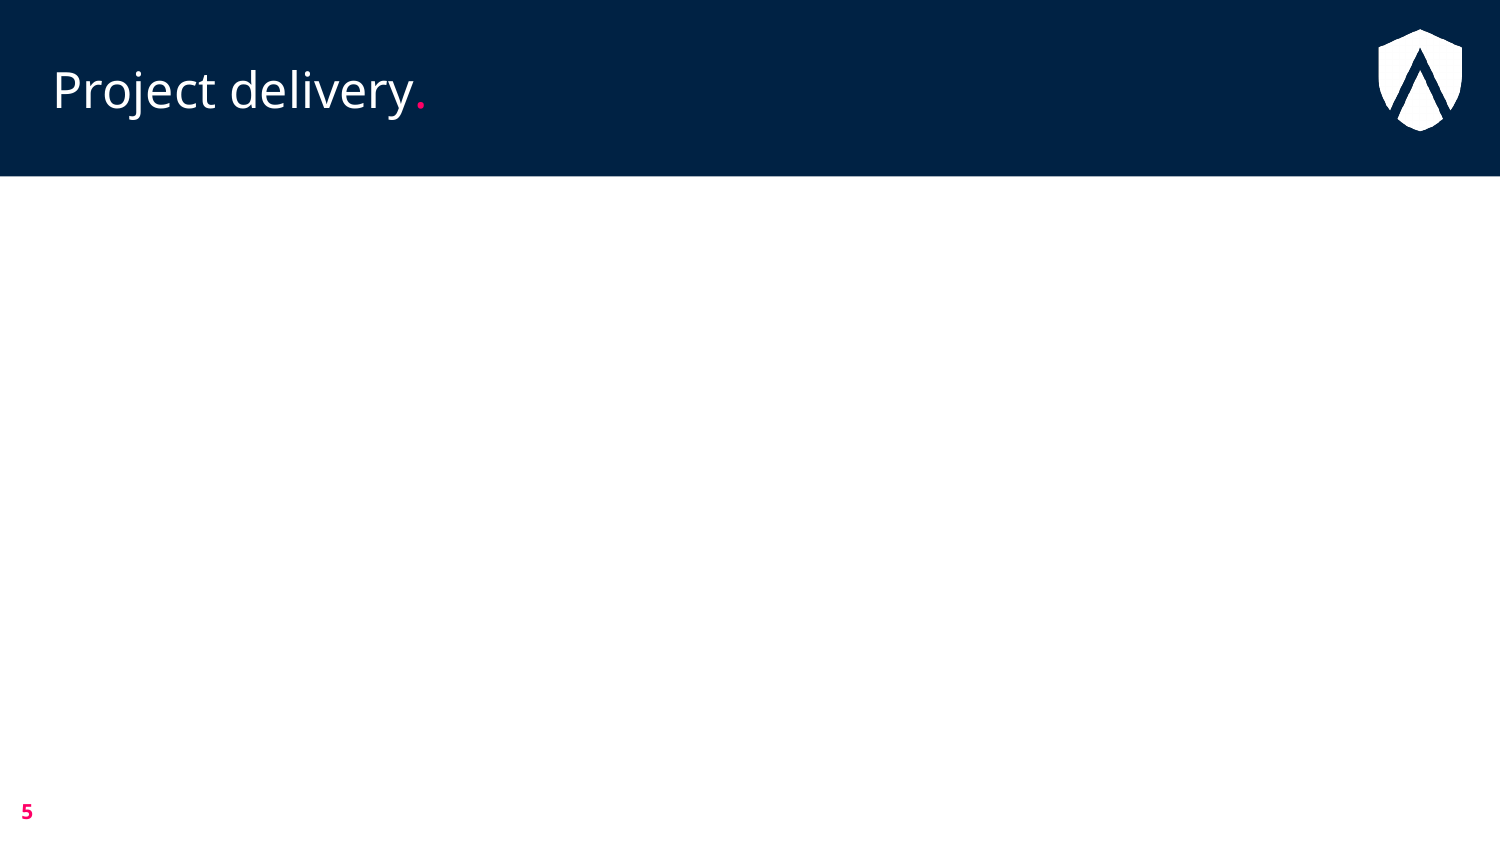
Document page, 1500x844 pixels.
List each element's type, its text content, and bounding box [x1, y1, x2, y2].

title Project delivery. [37, 5, 1481, 172]
